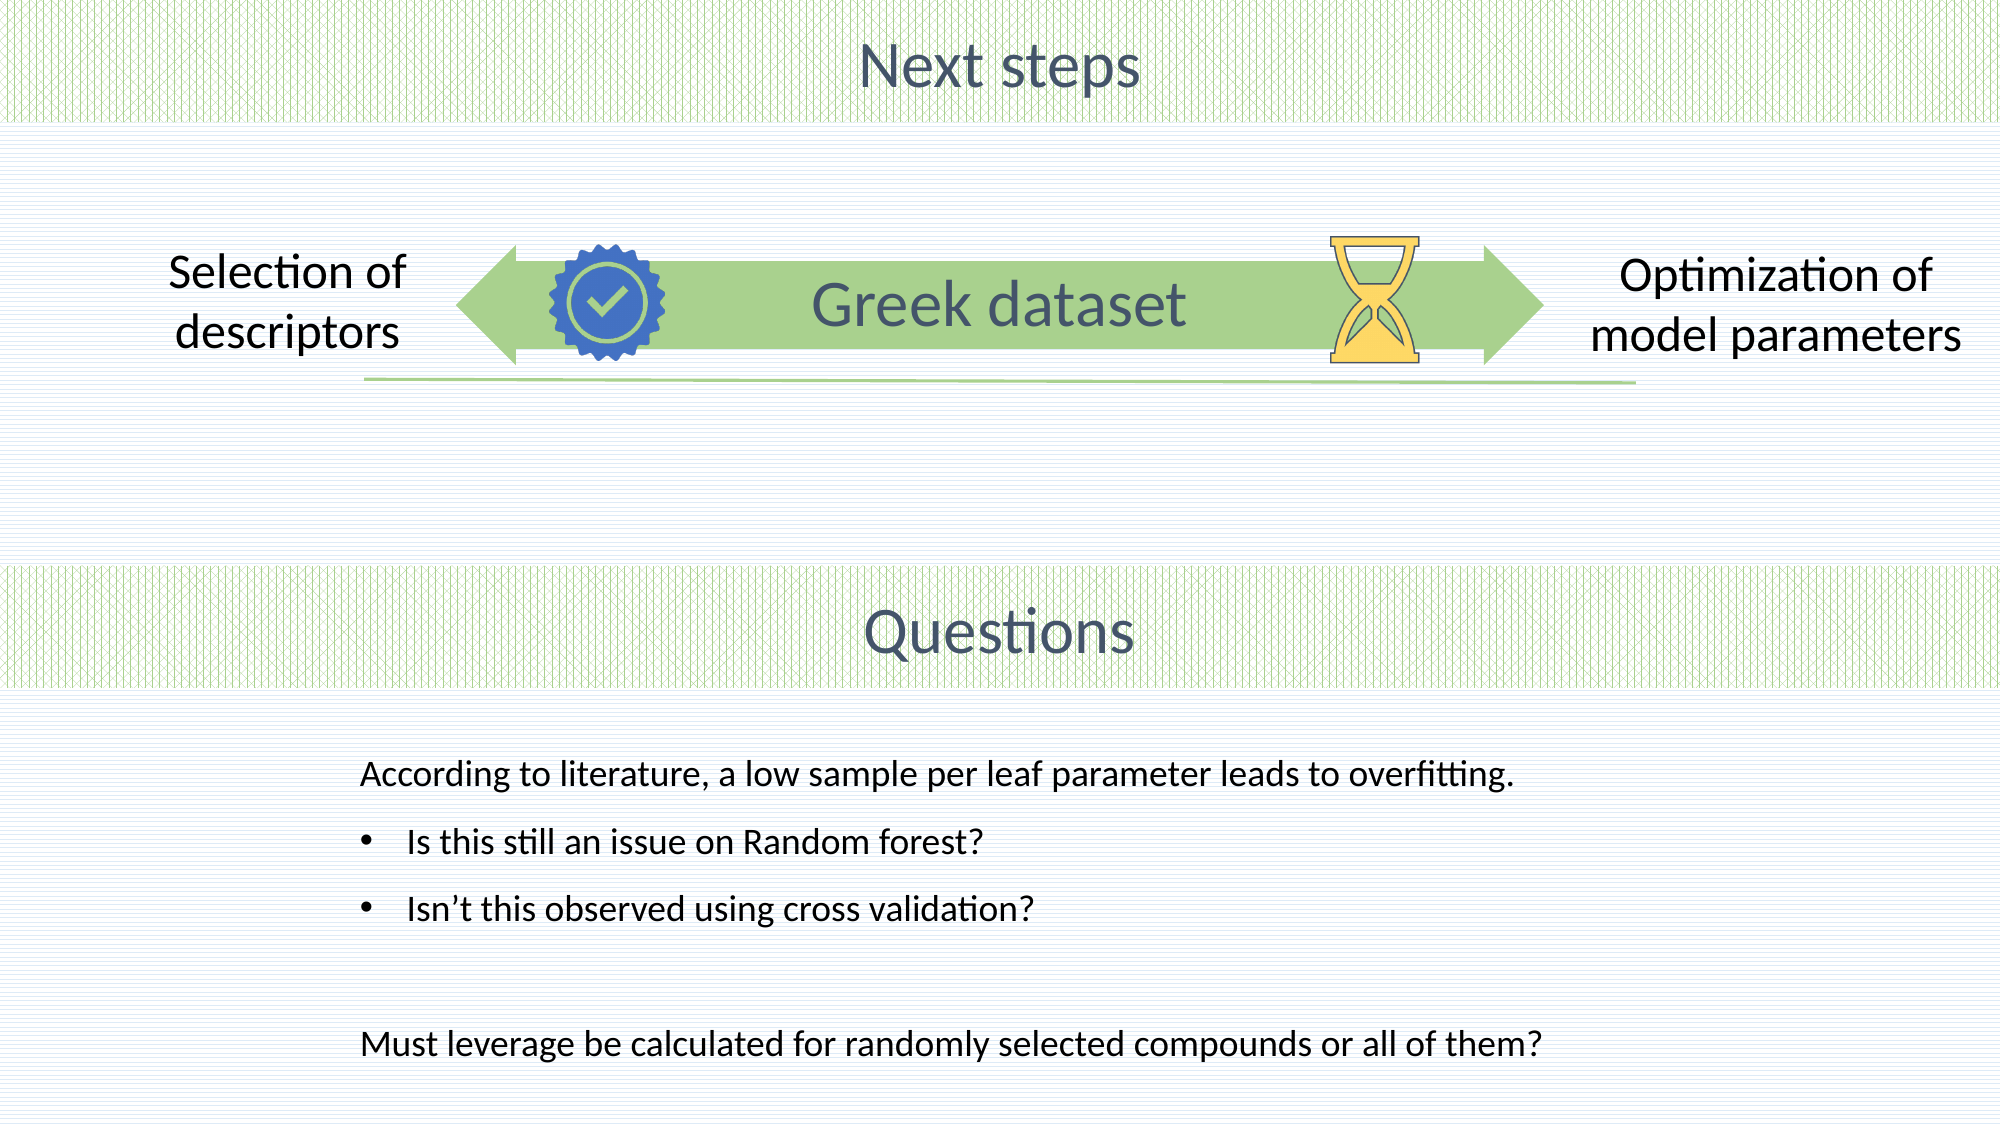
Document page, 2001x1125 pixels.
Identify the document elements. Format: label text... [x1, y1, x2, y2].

text_box Next steps [0, 0, 2000, 123]
picture [531, 227, 682, 378]
text_box [454, 242, 531, 368]
text_box Questions [0, 565, 2000, 689]
text_box Selection of descriptors [137, 231, 438, 366]
text_box Optimization of model parameters [1570, 234, 1982, 369]
text_box [682, 260, 1299, 350]
text_box According to literature, a low sample per leaf parameter leads to overfitting. Is this still an issue on Random forest? Isn’t this observed using cross validation? Must leverage be calculated for randomly selected compounds or all of them? [344, 719, 1560, 1072]
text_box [363, 379, 1636, 383]
picture [1299, 224, 1450, 375]
text_box [1450, 242, 1546, 368]
text_box Greek dataset [796, 251, 1204, 347]
